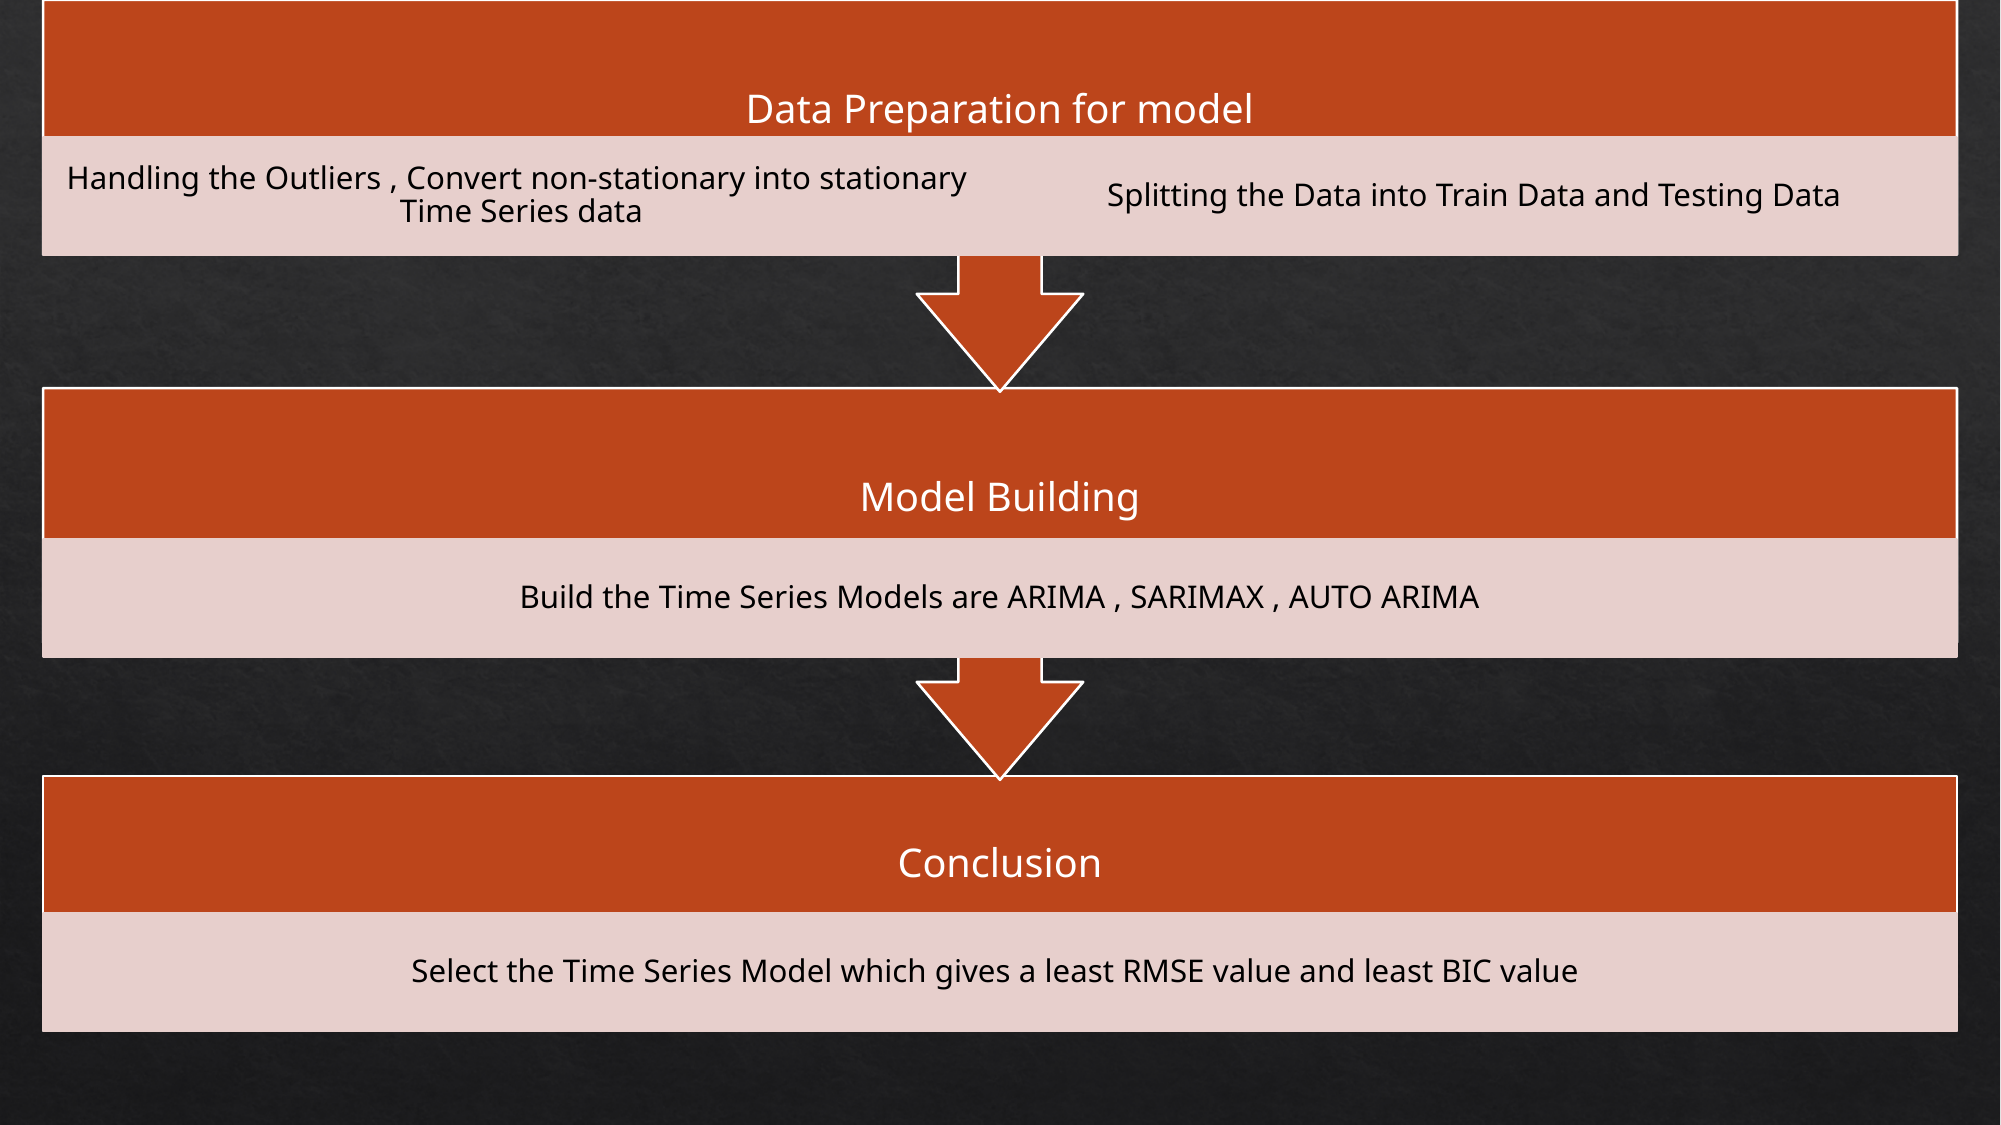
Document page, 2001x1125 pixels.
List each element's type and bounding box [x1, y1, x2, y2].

text_box [42, 0, 1958, 1032]
